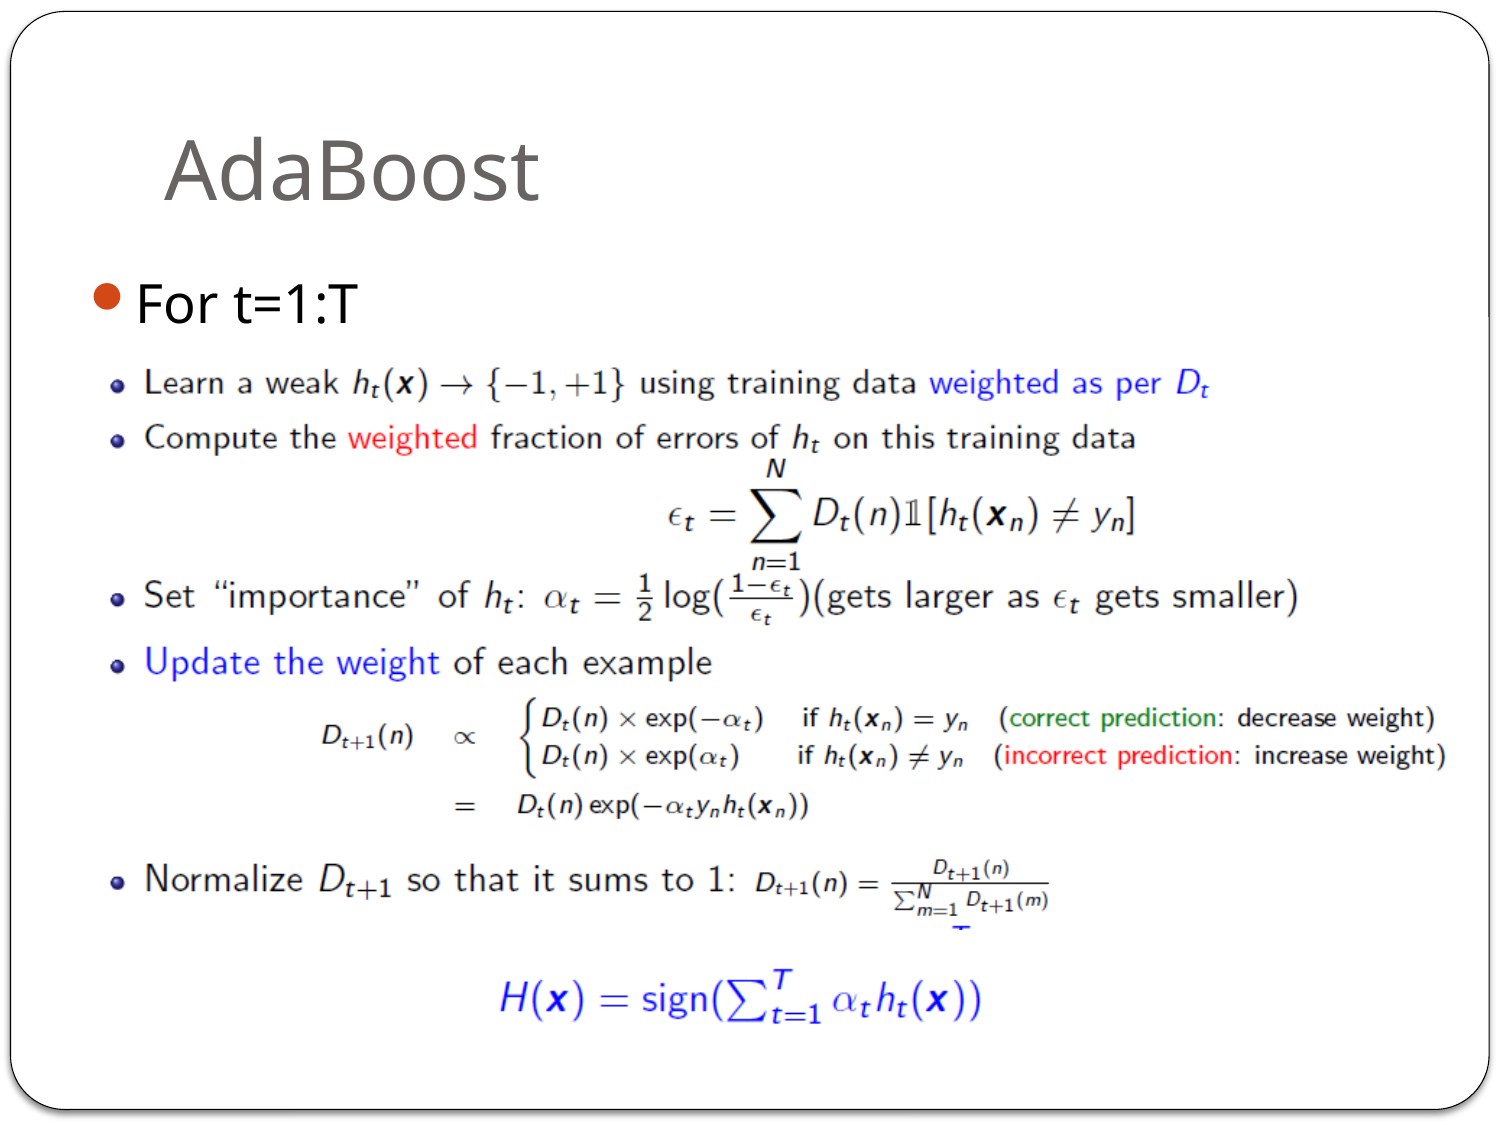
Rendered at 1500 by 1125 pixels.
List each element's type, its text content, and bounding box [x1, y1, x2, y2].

title AdaBoost [150, 45, 1425, 233]
picture [57, 349, 1451, 930]
picture [487, 962, 995, 1044]
list For t=1:T The final boosted hypothesis is [75, 262, 1425, 348]
list For t=1:T The final boosted hypothesis is [75, 939, 1425, 1075]
